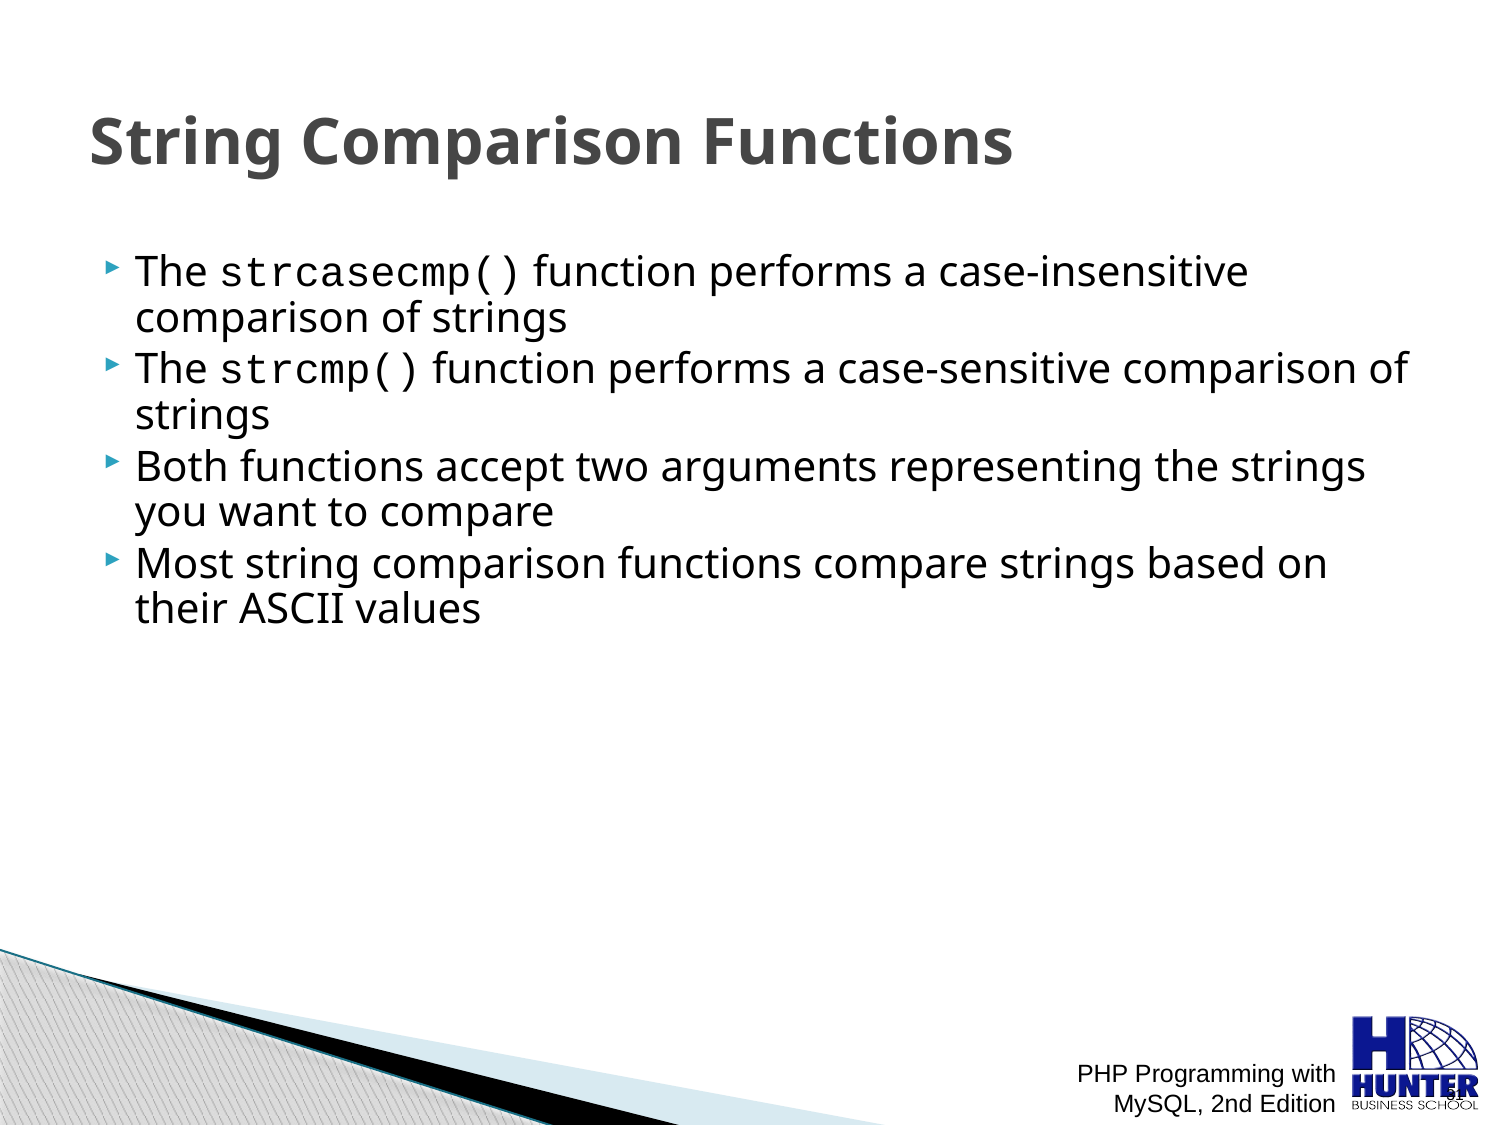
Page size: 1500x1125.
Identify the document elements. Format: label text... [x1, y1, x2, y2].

slide_number 31 [1418, 1051, 1479, 1112]
picture [1352, 1016, 1479, 1111]
list The strcasecmp() function performs a case-insensitive comparison of strings The strcmp() function performs a case-sensitive comparison of strings Both functions accept two arguments representing the strings you want to compare Most string comparison functions compare strings based on their ASCII values [75, 243, 1425, 986]
title String Comparison Functions [75, 45, 1425, 233]
footer PHP Programming with MySQL, 2nd Edition [1043, 1038, 1352, 1125]
